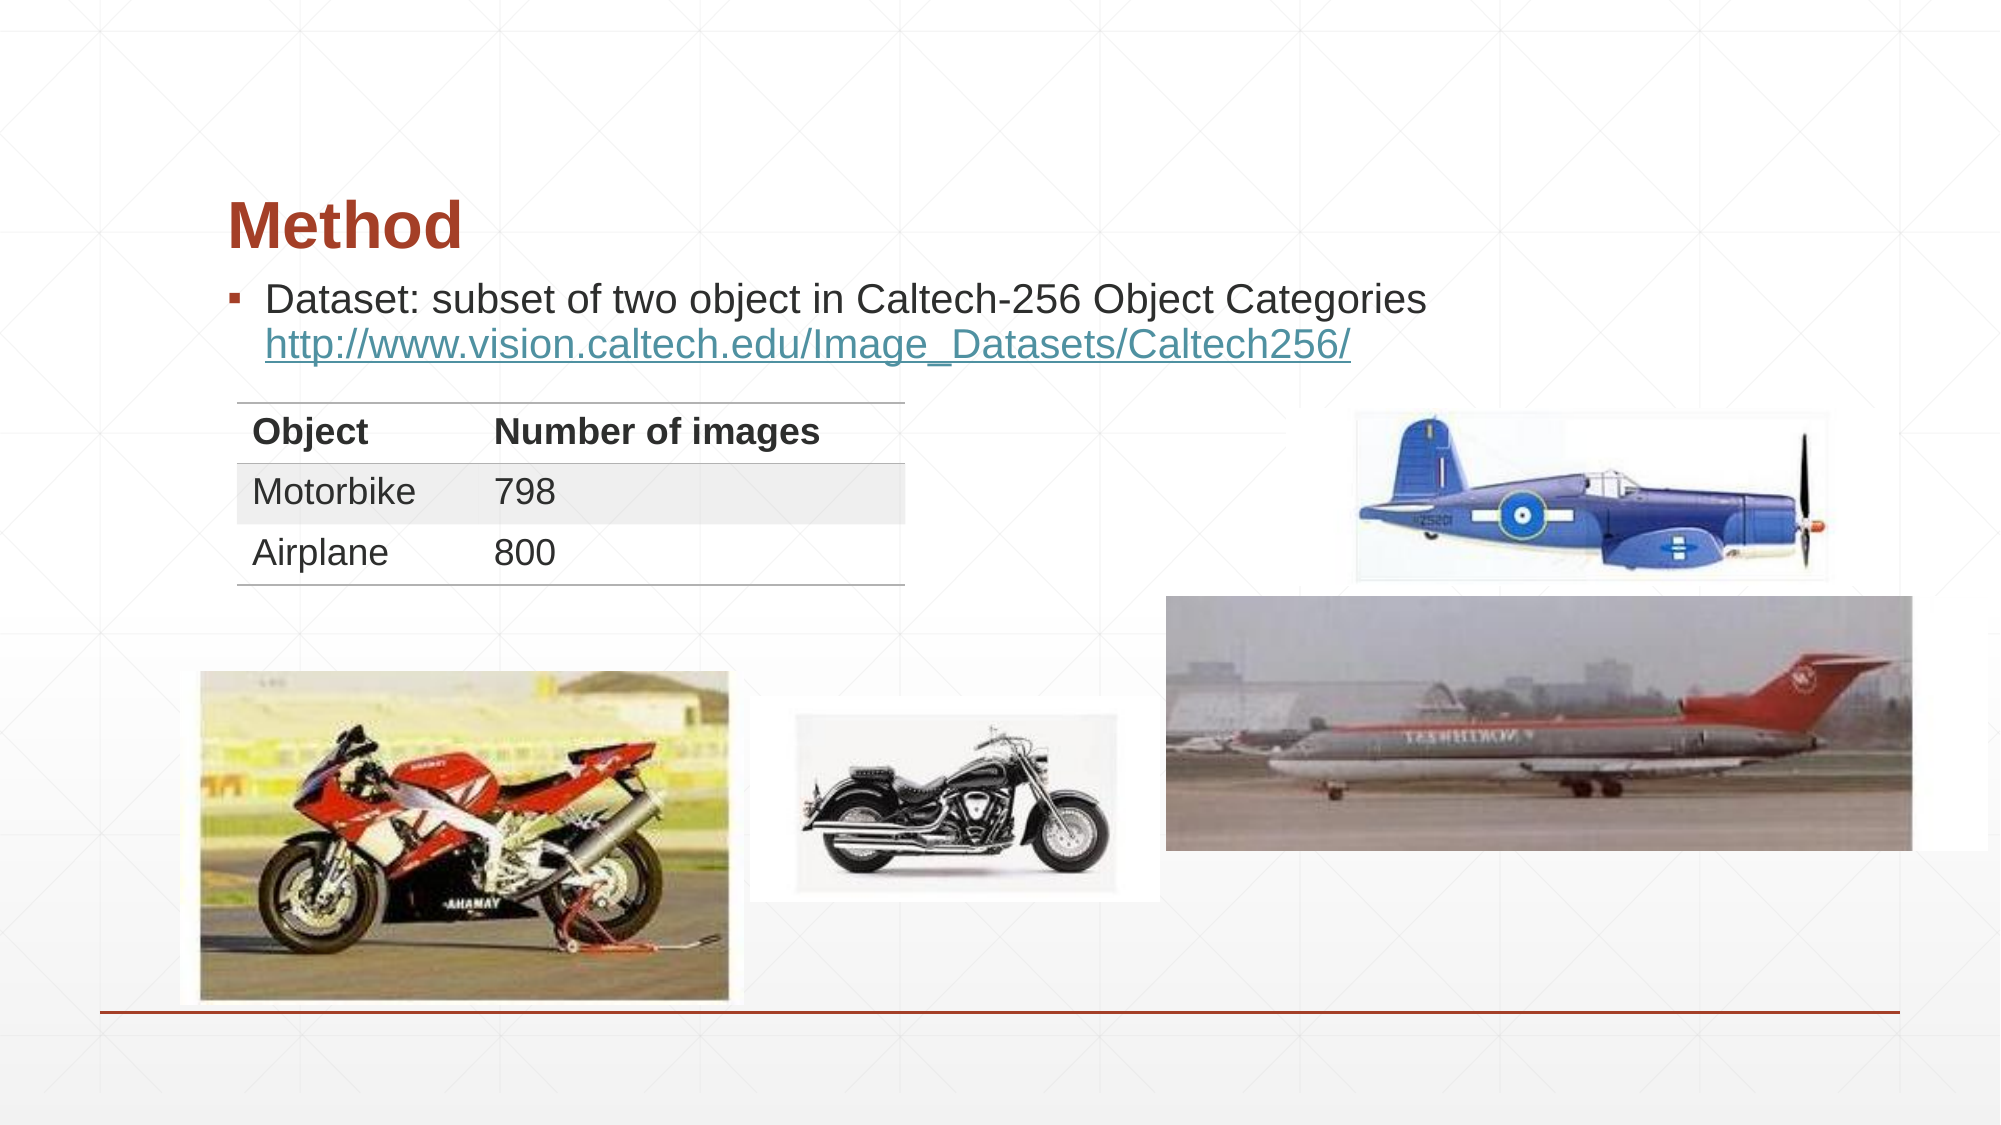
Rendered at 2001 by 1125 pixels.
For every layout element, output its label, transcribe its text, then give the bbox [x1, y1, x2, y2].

table_cell 798 [479, 464, 905, 524]
table_cell Airplane [237, 524, 479, 584]
table_header Number of images [479, 404, 905, 463]
list Dataset: subset of two object in Caltech-256 Object Categories http://www.vision.caltech.edu/Image_Datasets/Caltech256/ [212, 270, 1788, 950]
table_cell Motorbike [237, 464, 479, 524]
title Method [212, 82, 1788, 270]
table_cell 800 [479, 524, 905, 584]
picture [1286, 408, 1899, 586]
table_header Object [237, 404, 479, 463]
picture [180, 671, 744, 1005]
picture [1166, 596, 1988, 851]
picture [750, 696, 1160, 902]
